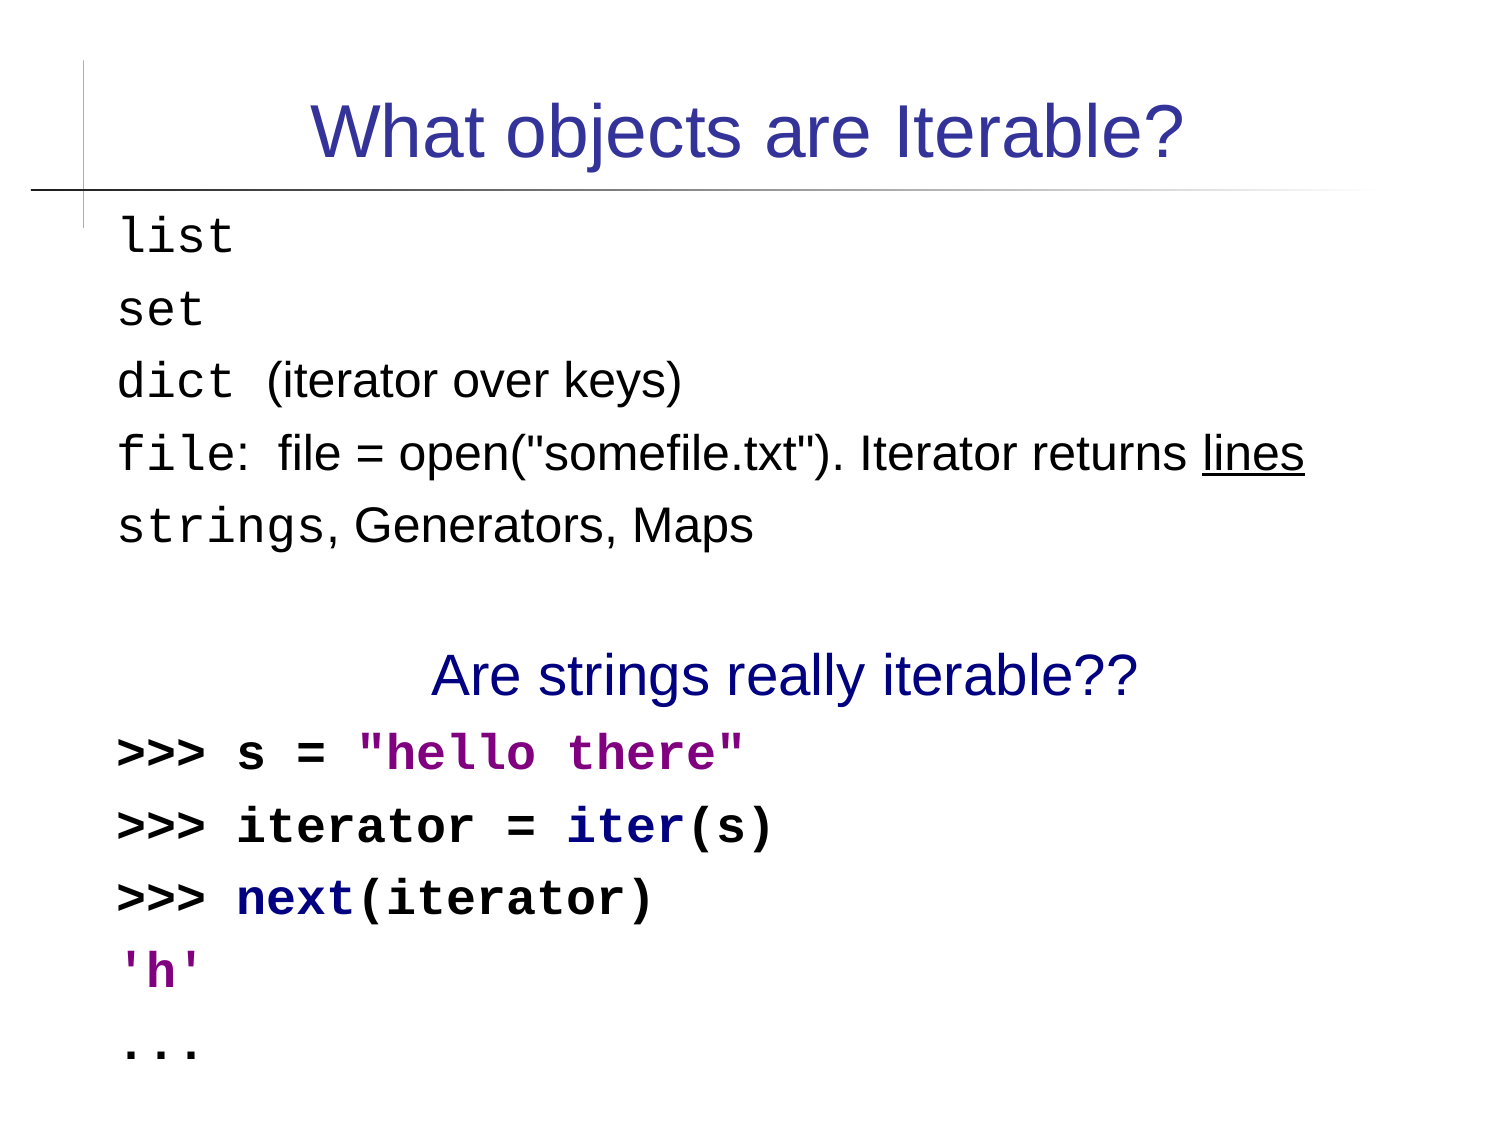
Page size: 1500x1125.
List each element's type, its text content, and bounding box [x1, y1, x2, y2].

text_box list set dict (iterator over keys) file: file = open("somefile.txt"). Iterator returns lines strings, Generators, Maps Are strings really iterable?? >>> s = "hello there" >>> iterator = iter(s) >>> next(iterator) 'h' ... [100, 195, 1470, 1095]
text_box What objects are Iterable? [100, 42, 1396, 181]
